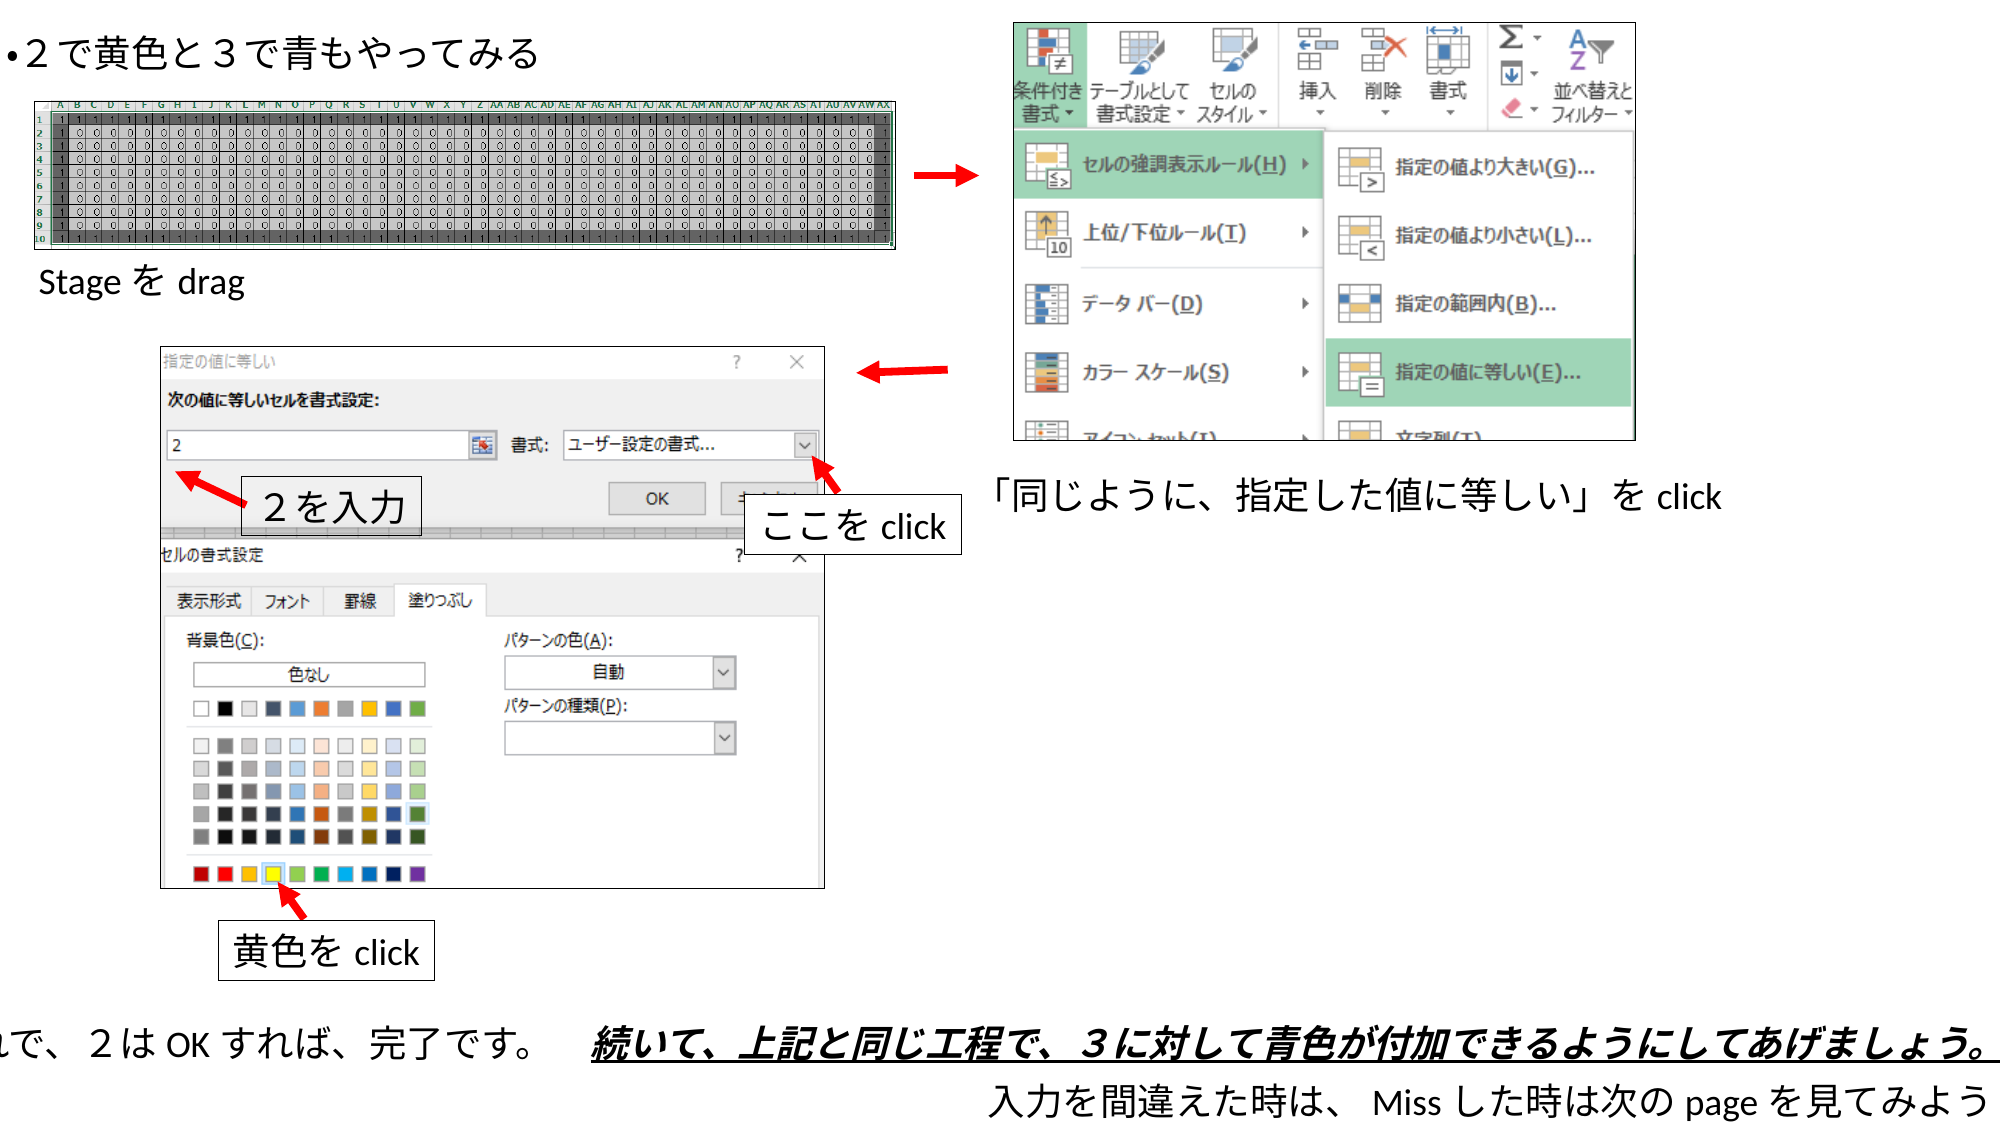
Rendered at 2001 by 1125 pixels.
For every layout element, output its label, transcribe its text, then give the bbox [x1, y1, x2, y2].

text_box Stageをdrag [23, 249, 260, 310]
text_box ここをclick [825, 494, 962, 555]
picture [160, 346, 825, 889]
text_box ・２で黄色と３で青もやってみる [0, 22, 557, 128]
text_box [811, 455, 839, 493]
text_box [277, 881, 305, 919]
text_box これで、２はOKすれば、完了です。 続いて、上記と同じ工程で、３に対して青色が付加できるようにしてあげましょう。 [0, 1012, 2000, 1073]
picture [1013, 22, 1636, 441]
text_box 「同じように、指定した値に等しい」をclick [959, 464, 1738, 525]
picture [34, 100, 896, 250]
text_box 黄色をclick [218, 920, 435, 981]
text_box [856, 369, 948, 373]
text_box 入力を間違えた時は、Missした時は次のpageを見てみよう！ [973, 1070, 2000, 1125]
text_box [175, 471, 247, 506]
